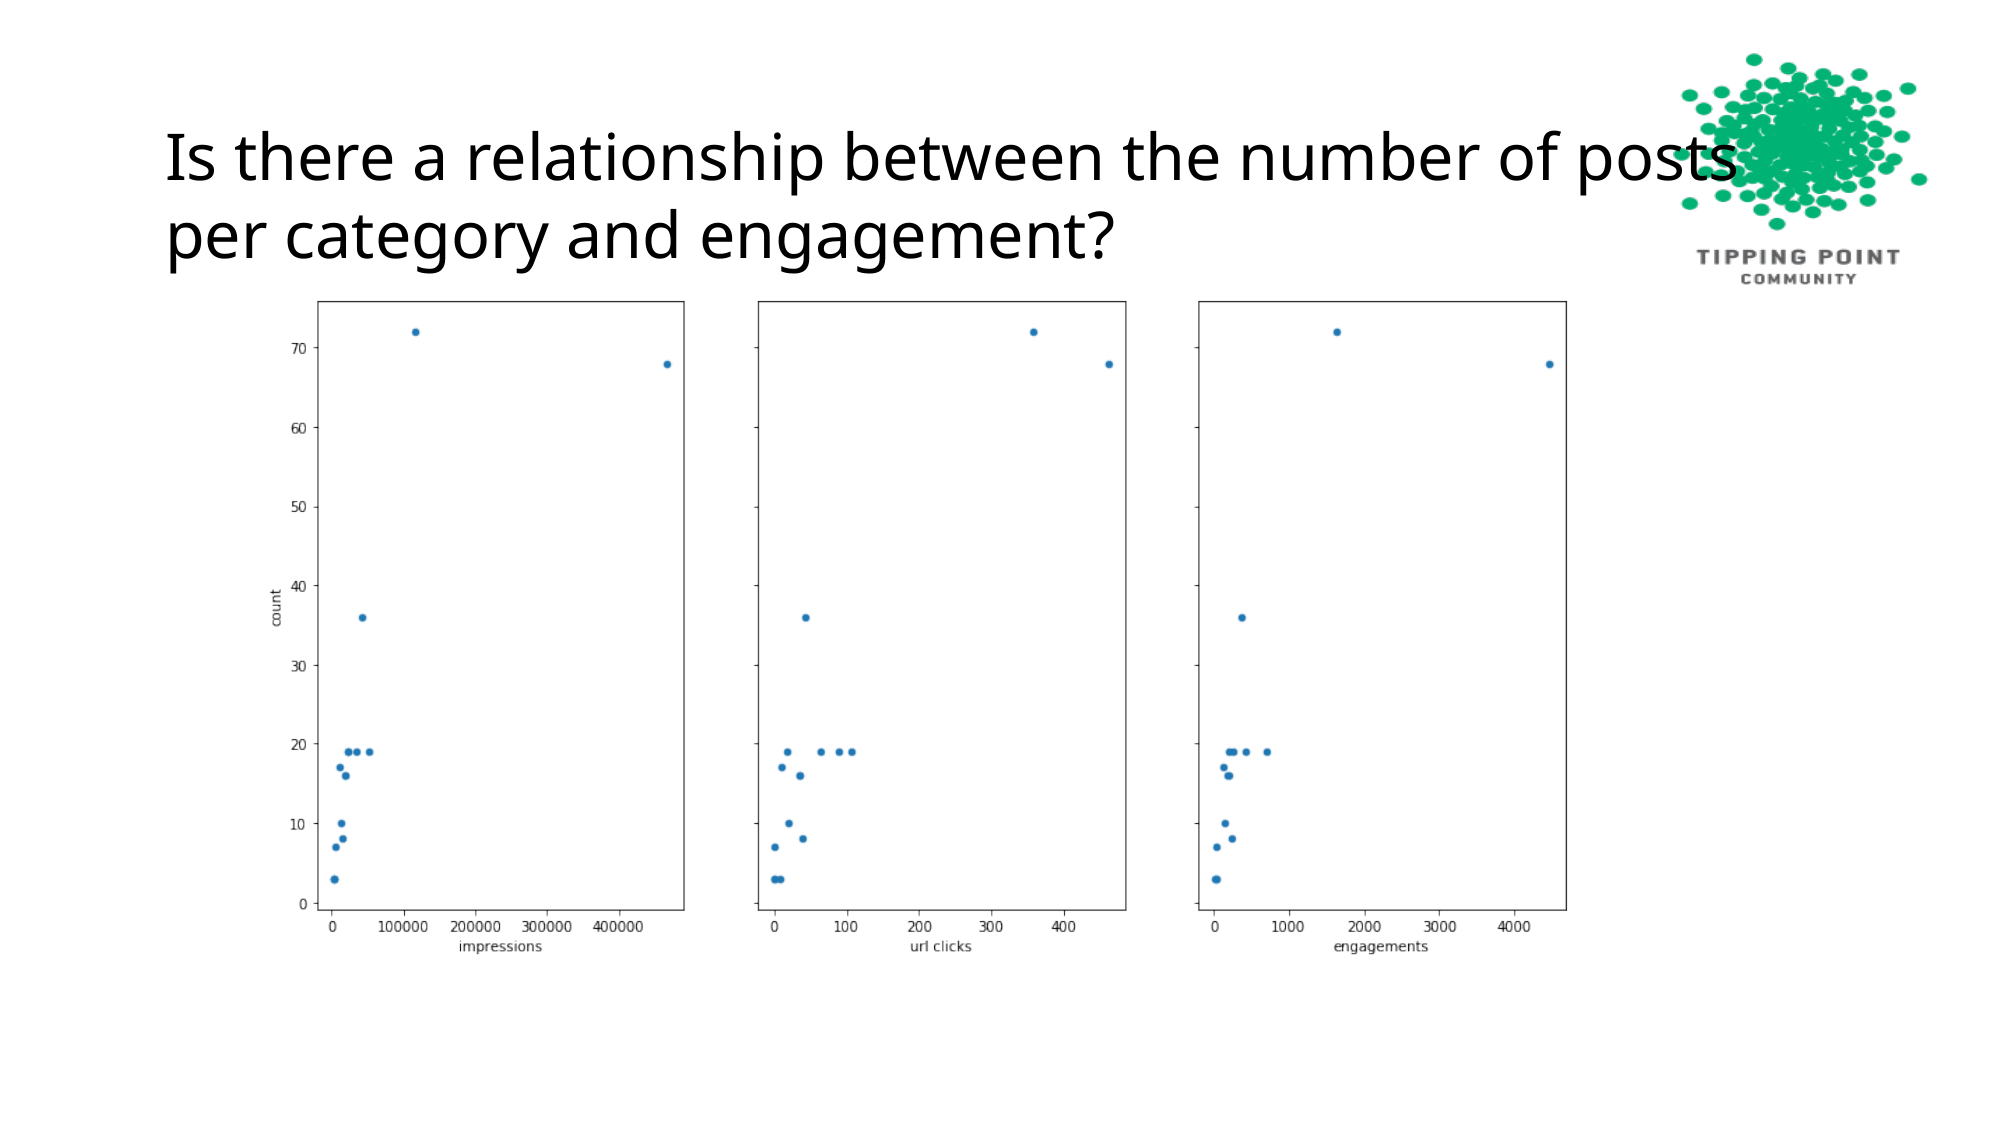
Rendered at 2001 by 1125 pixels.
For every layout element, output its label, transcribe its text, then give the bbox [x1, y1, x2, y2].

title Is there a relationship between the number of posts per category and engagement? [150, 99, 1850, 288]
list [259, 287, 1580, 963]
